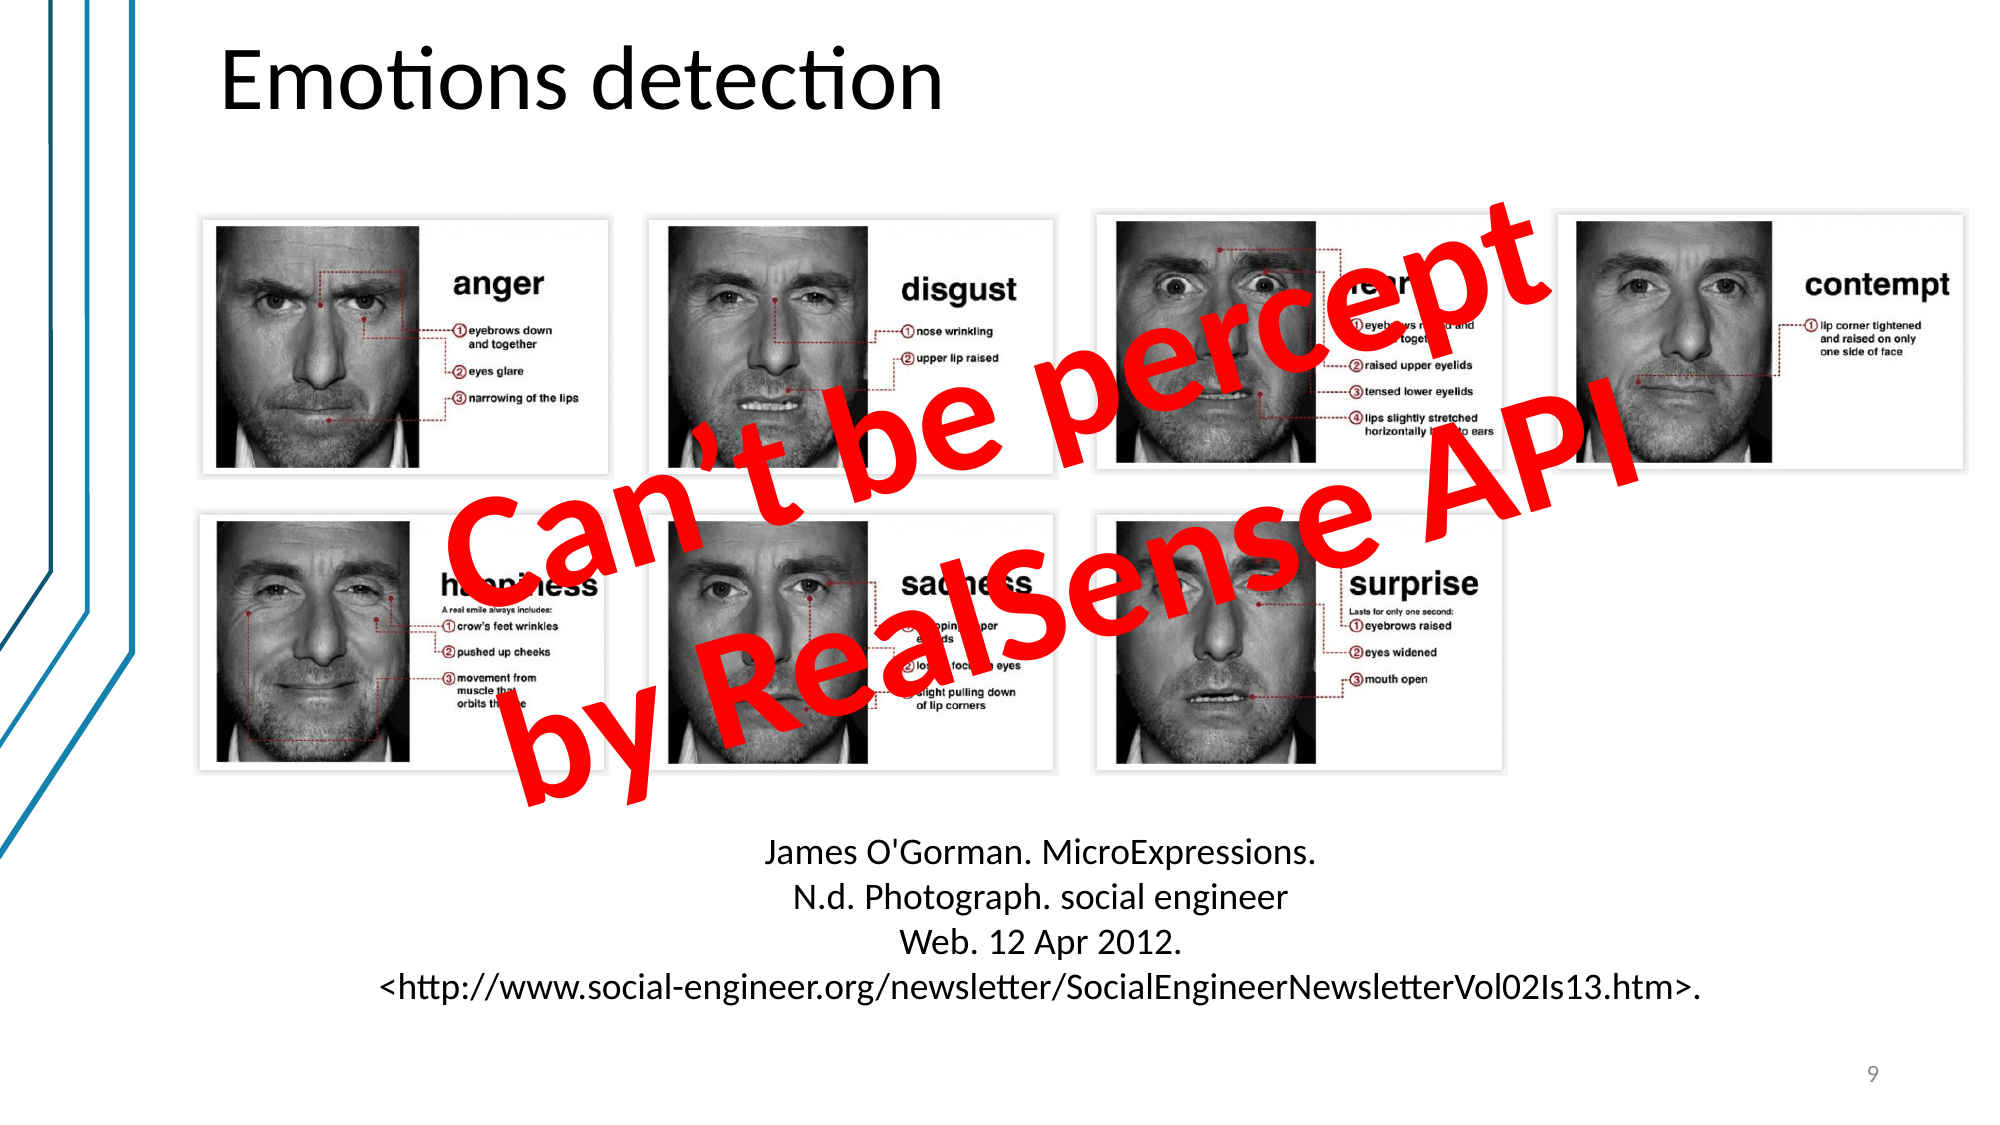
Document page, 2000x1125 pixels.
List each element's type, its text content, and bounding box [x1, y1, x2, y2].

picture [196, 212, 614, 480]
footer James O'Gorman. MicroExpressions. N.d. Photograph. social engineer Web. 12 Apr 2012. <http://www.social-engineer.org/newsletter/SocialEngineerNewsletterVol02Is13.htm>. [291, 822, 1792, 1012]
picture [1551, 207, 1969, 475]
picture [192, 508, 611, 776]
title Emotions detection [199, 0, 1900, 140]
picture [641, 212, 1059, 480]
text_box Can’t be percept by RealSense API [409, 75, 1763, 854]
slide_number 9 [1732, 1042, 1900, 1103]
picture [1090, 508, 1508, 776]
picture [1090, 207, 1508, 475]
picture [641, 508, 1059, 776]
